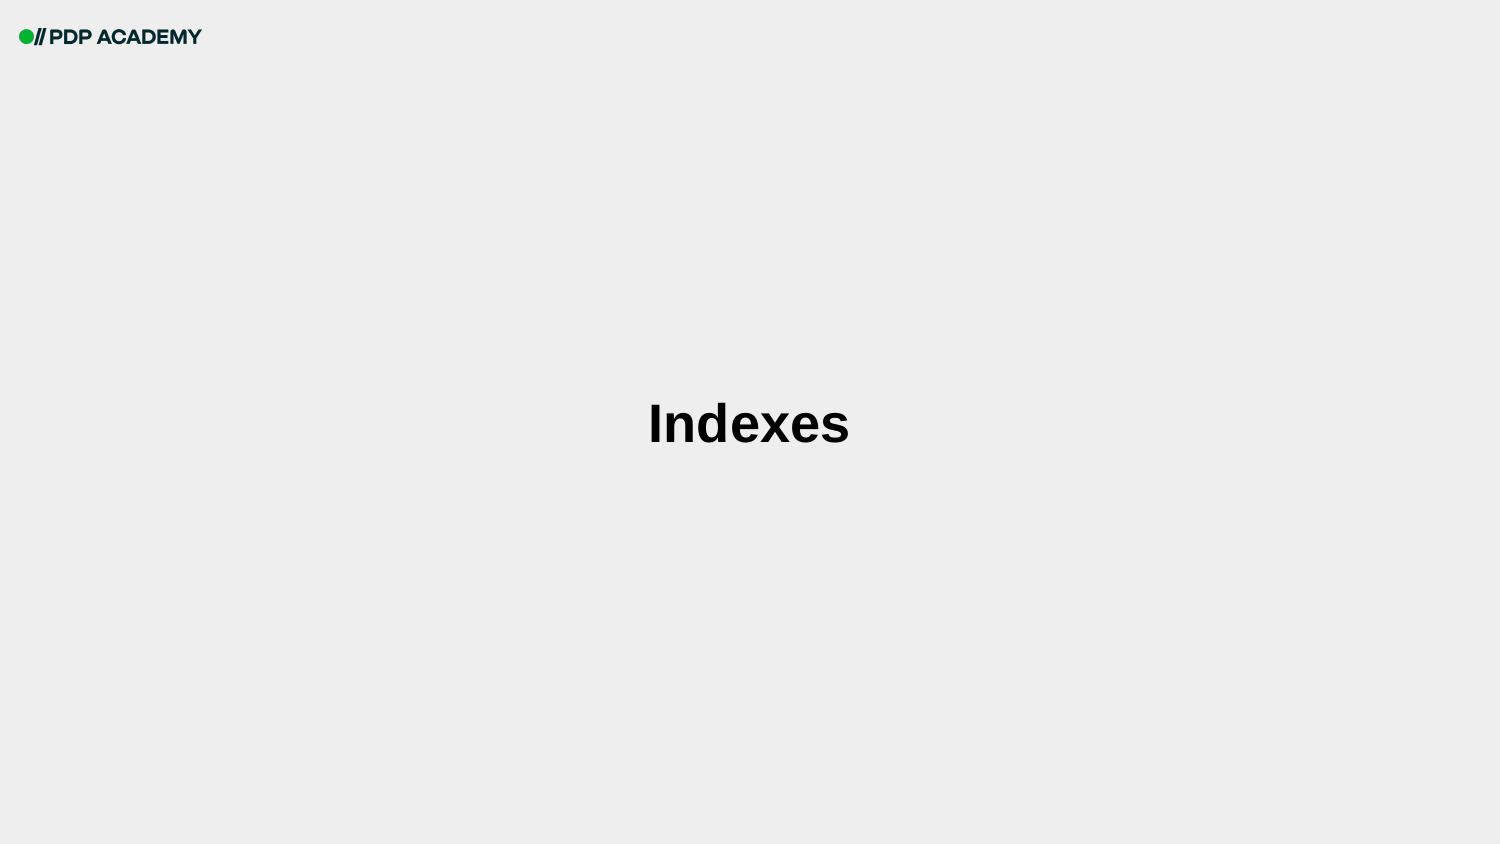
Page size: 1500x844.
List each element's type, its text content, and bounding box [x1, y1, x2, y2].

text_box Indexes [0, 373, 1500, 469]
picture [2, 0, 218, 78]
